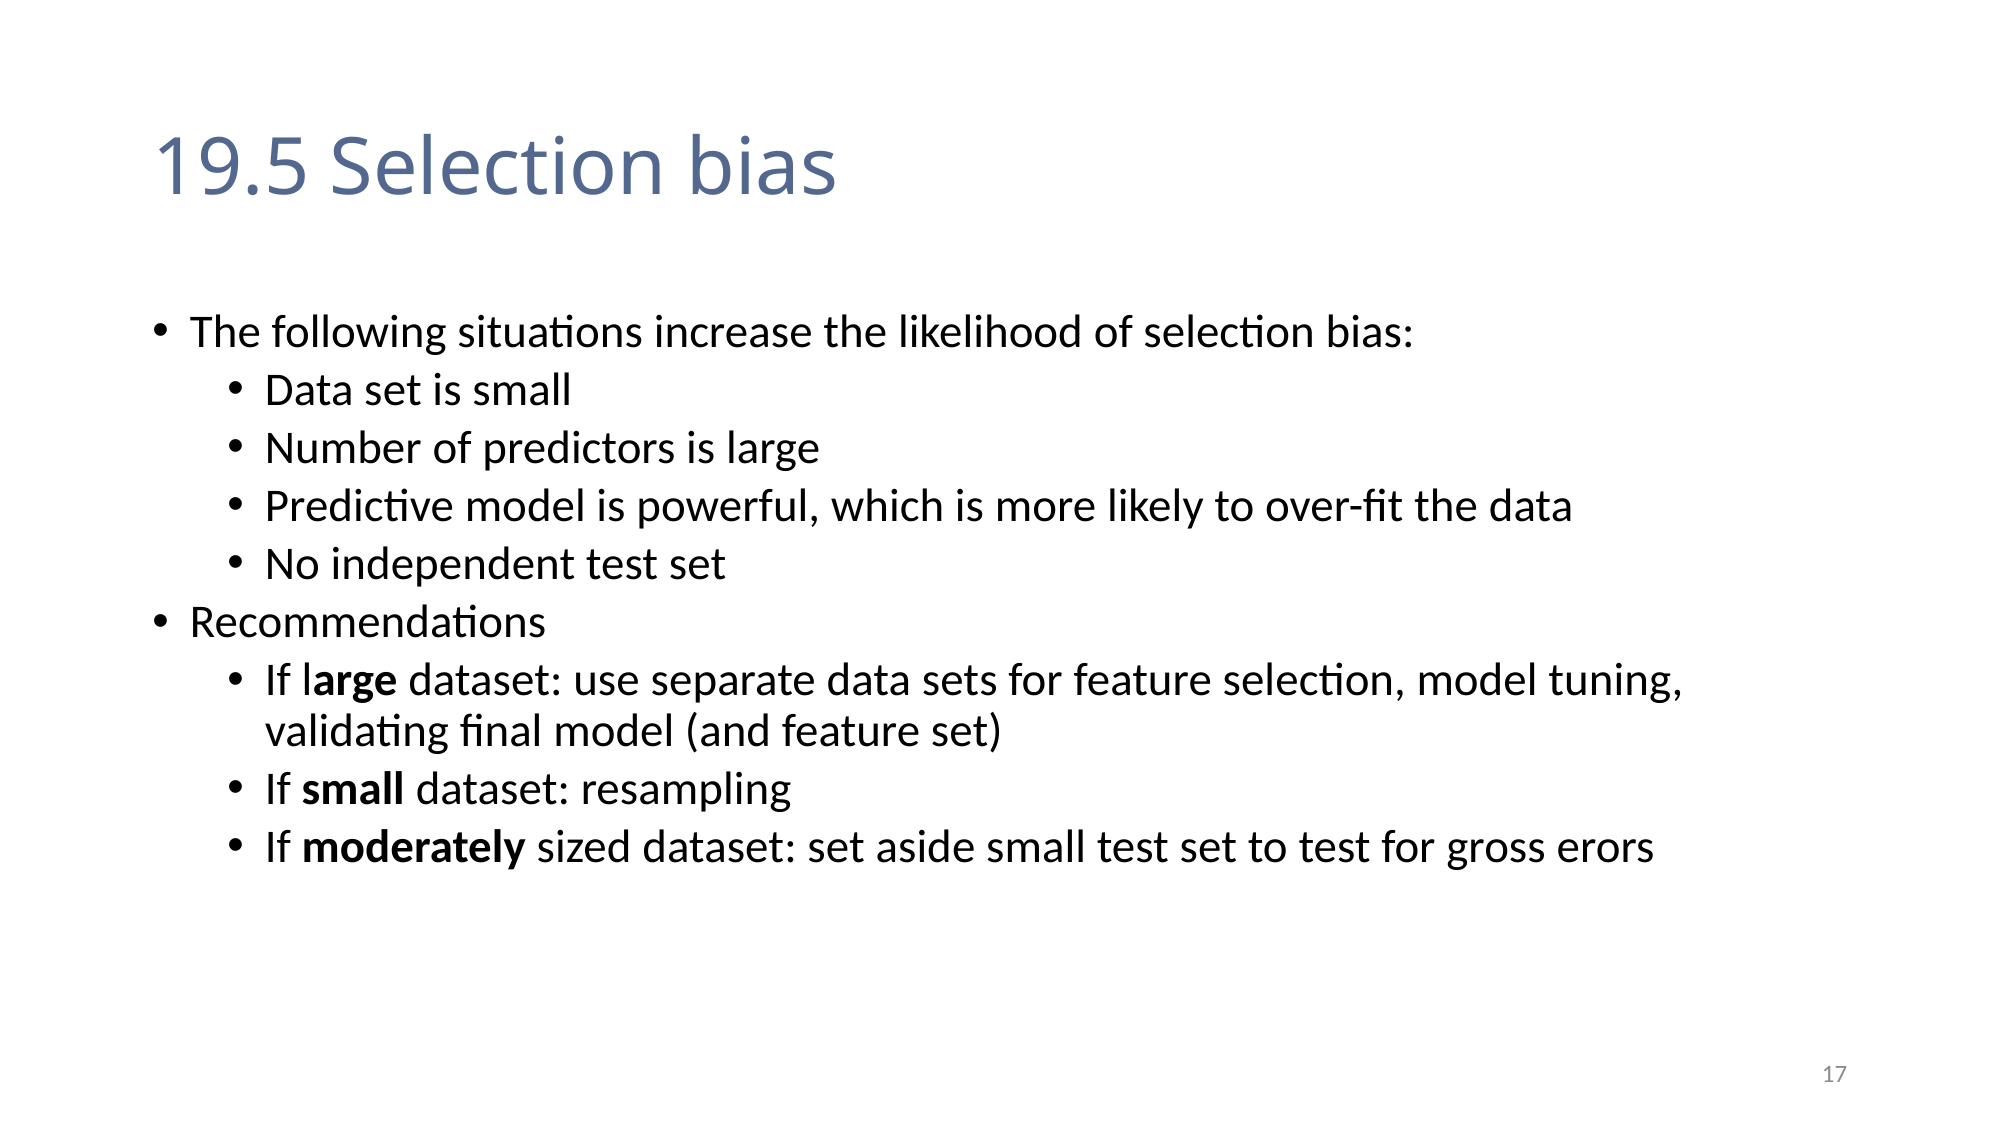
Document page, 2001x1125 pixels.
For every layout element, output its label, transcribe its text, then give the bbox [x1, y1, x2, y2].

title 19.5 Selection bias [137, 59, 1863, 278]
list The following situations increase the likelihood of selection bias: Data set is small Number of predictors is large Predictive model is powerful, which is more likely to over-fit the data No independent test set Recommendations If large dataset: use separate data sets for feature selection, model tuning, validating final model (and feature set) If small dataset: resampling If moderately sized dataset: set aside small test set to test for gross erors [137, 299, 1863, 1014]
slide_number 17 [1412, 1042, 1863, 1103]
